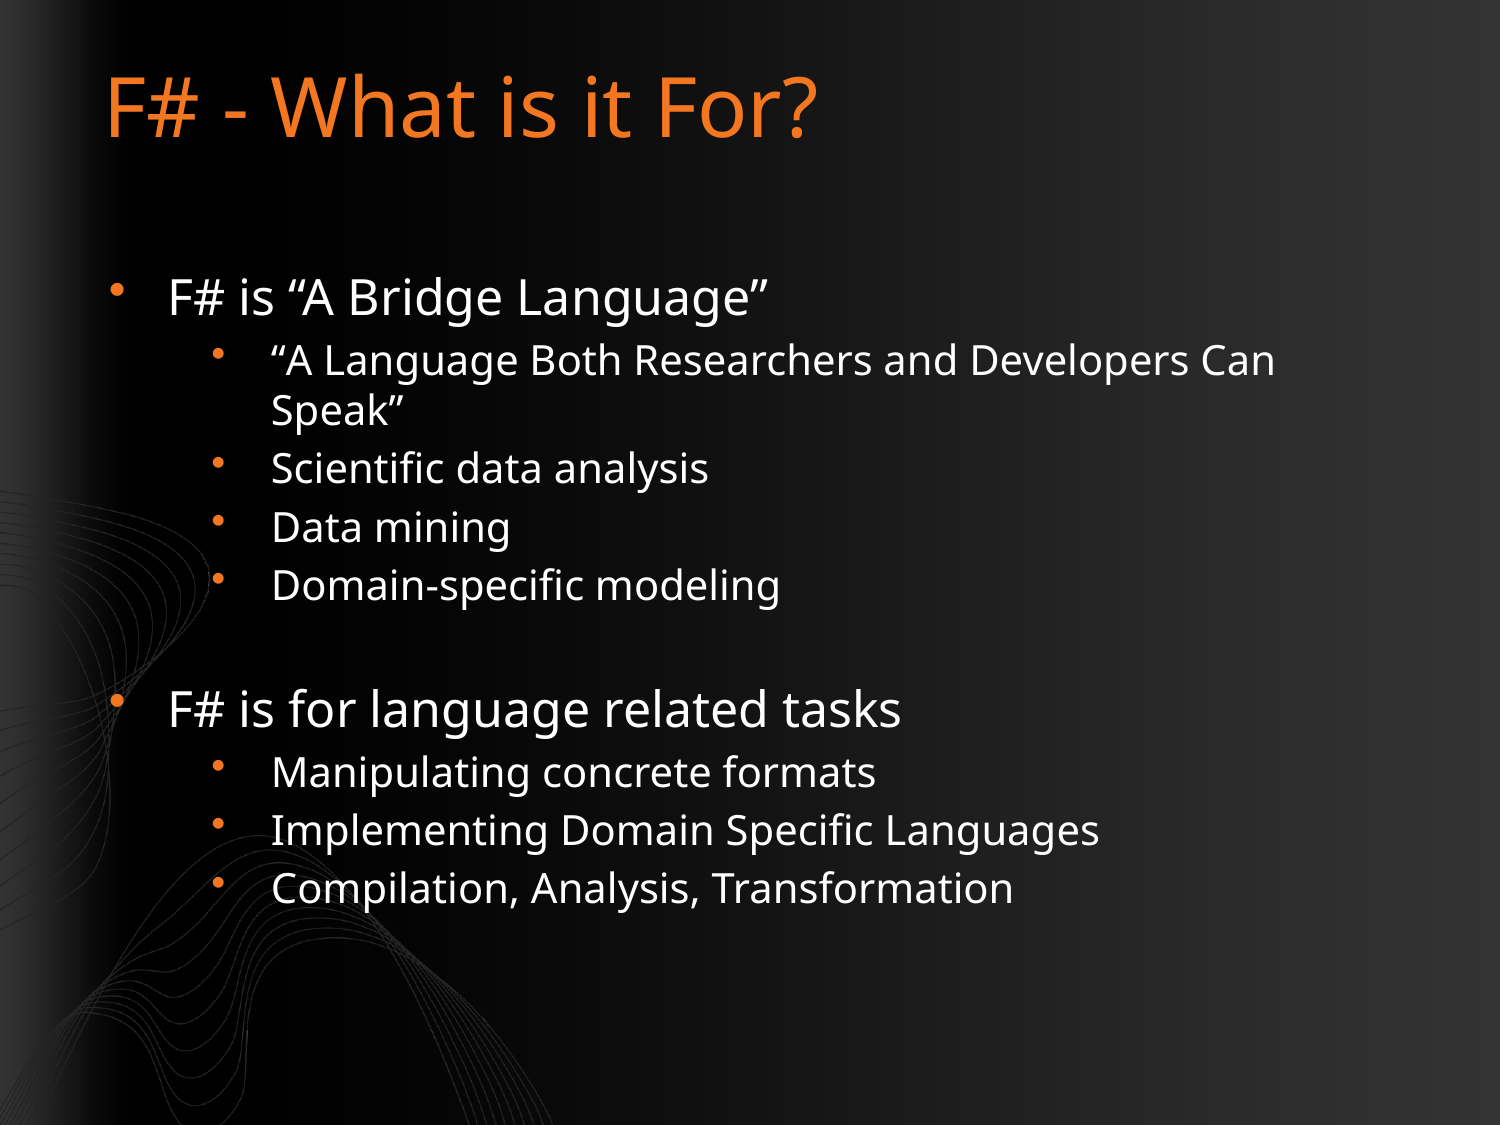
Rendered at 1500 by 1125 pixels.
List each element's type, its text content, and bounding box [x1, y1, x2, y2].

list F# is “A Bridge Language” “A Language Both Researchers and Developers Can Speak” Scientific data analysis Data mining Domain-specific modeling F# is for language related tasks Manipulating concrete formats Implementing Domain Specific Languages Compilation, Analysis, Transformation [93, 257, 1415, 1001]
picture [0, 0, 1500, 1125]
title F# - What is it For? [88, 46, 1410, 235]
